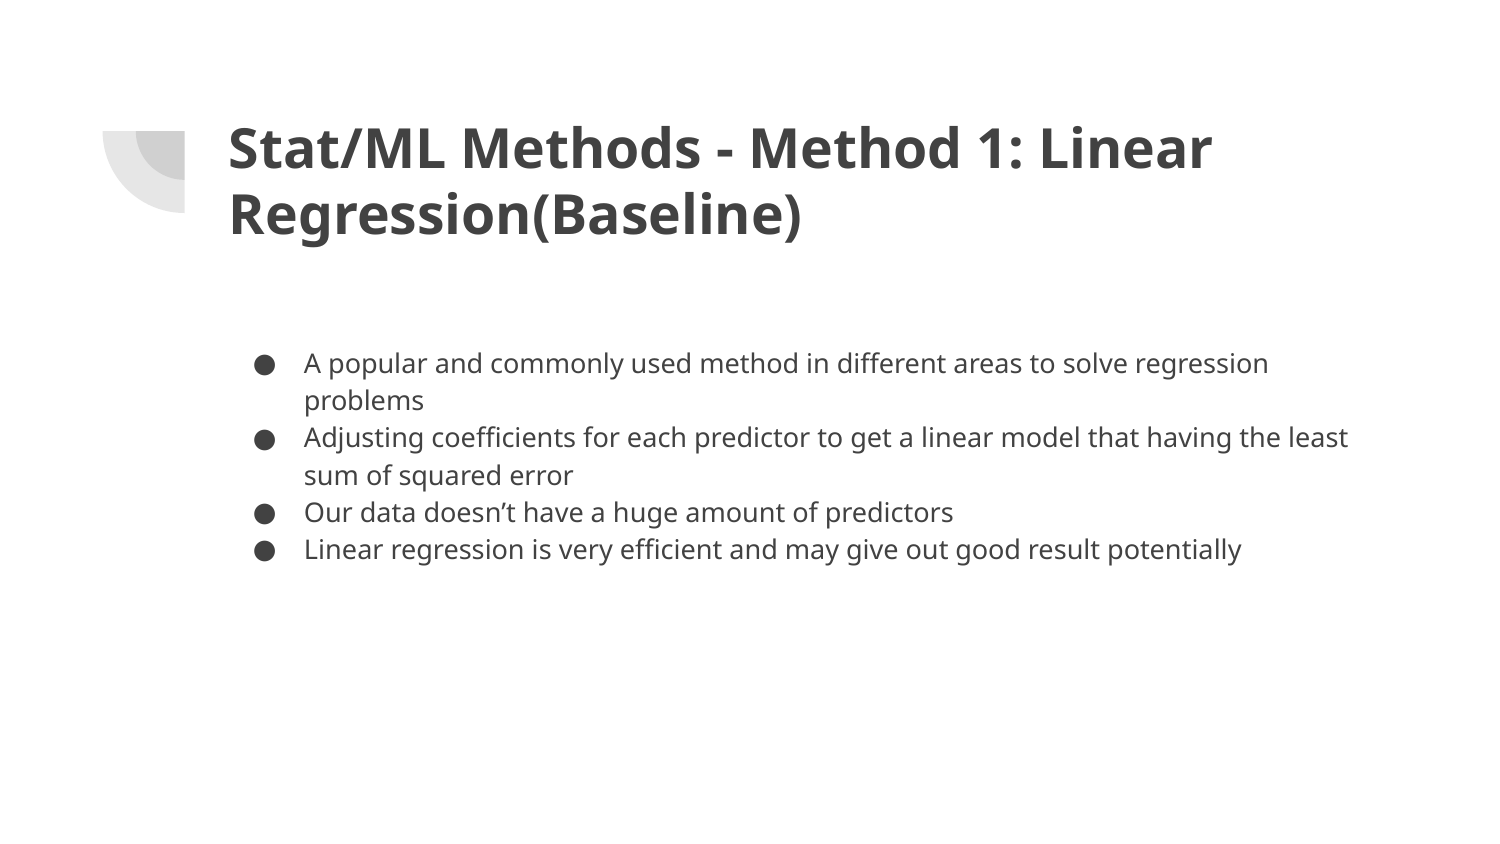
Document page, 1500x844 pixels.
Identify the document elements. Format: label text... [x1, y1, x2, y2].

list A popular and commonly used method in different areas to solve regression problems Adjusting coefficients for each predictor to get a linear model that having the least sum of squared error Our data doesn’t have a huge amount of predictors Linear regression is very efficient and may give out good result potentially [213, 326, 1368, 744]
title Stat/ML Methods - Method 1: Linear Regression(Baseline) [213, 98, 1368, 263]
